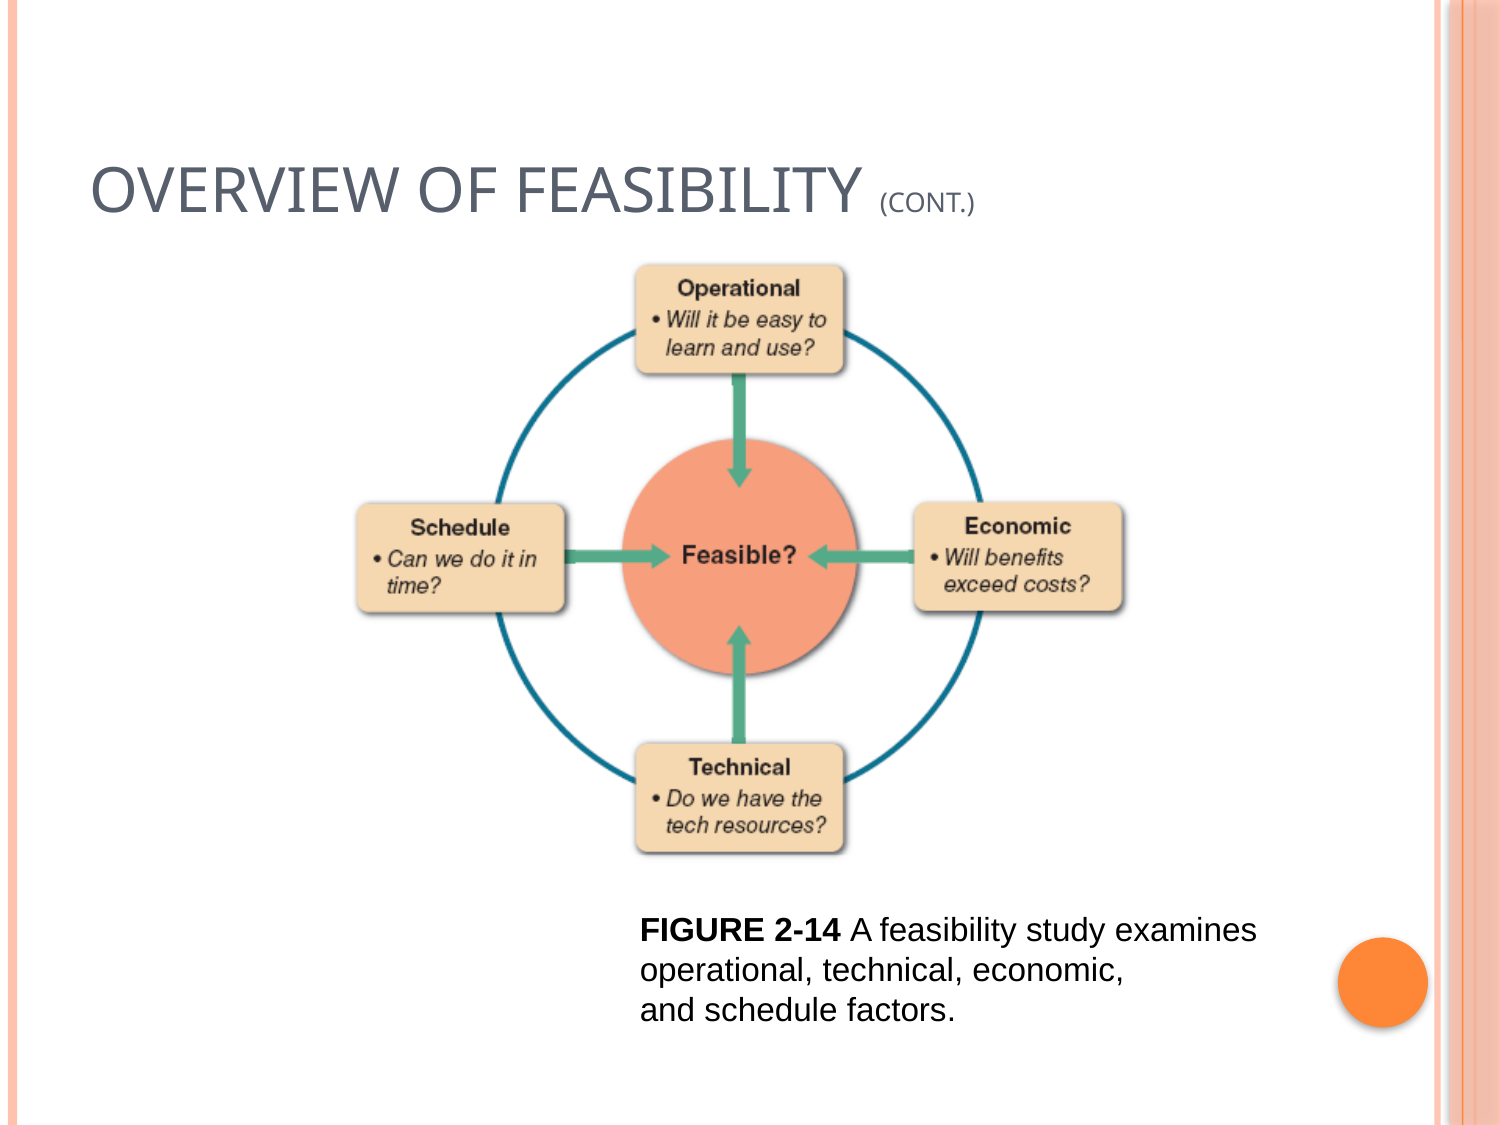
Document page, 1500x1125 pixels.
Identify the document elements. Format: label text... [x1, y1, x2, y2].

slide_number [1336, 940, 1434, 1027]
title Overview of Feasibility (Cont.) [75, 45, 1300, 233]
picture [337, 250, 1163, 874]
text_box FIGURE 2-14 A feasibility study examines operational, technical, economic, and schedule factors. [624, 901, 1336, 1036]
